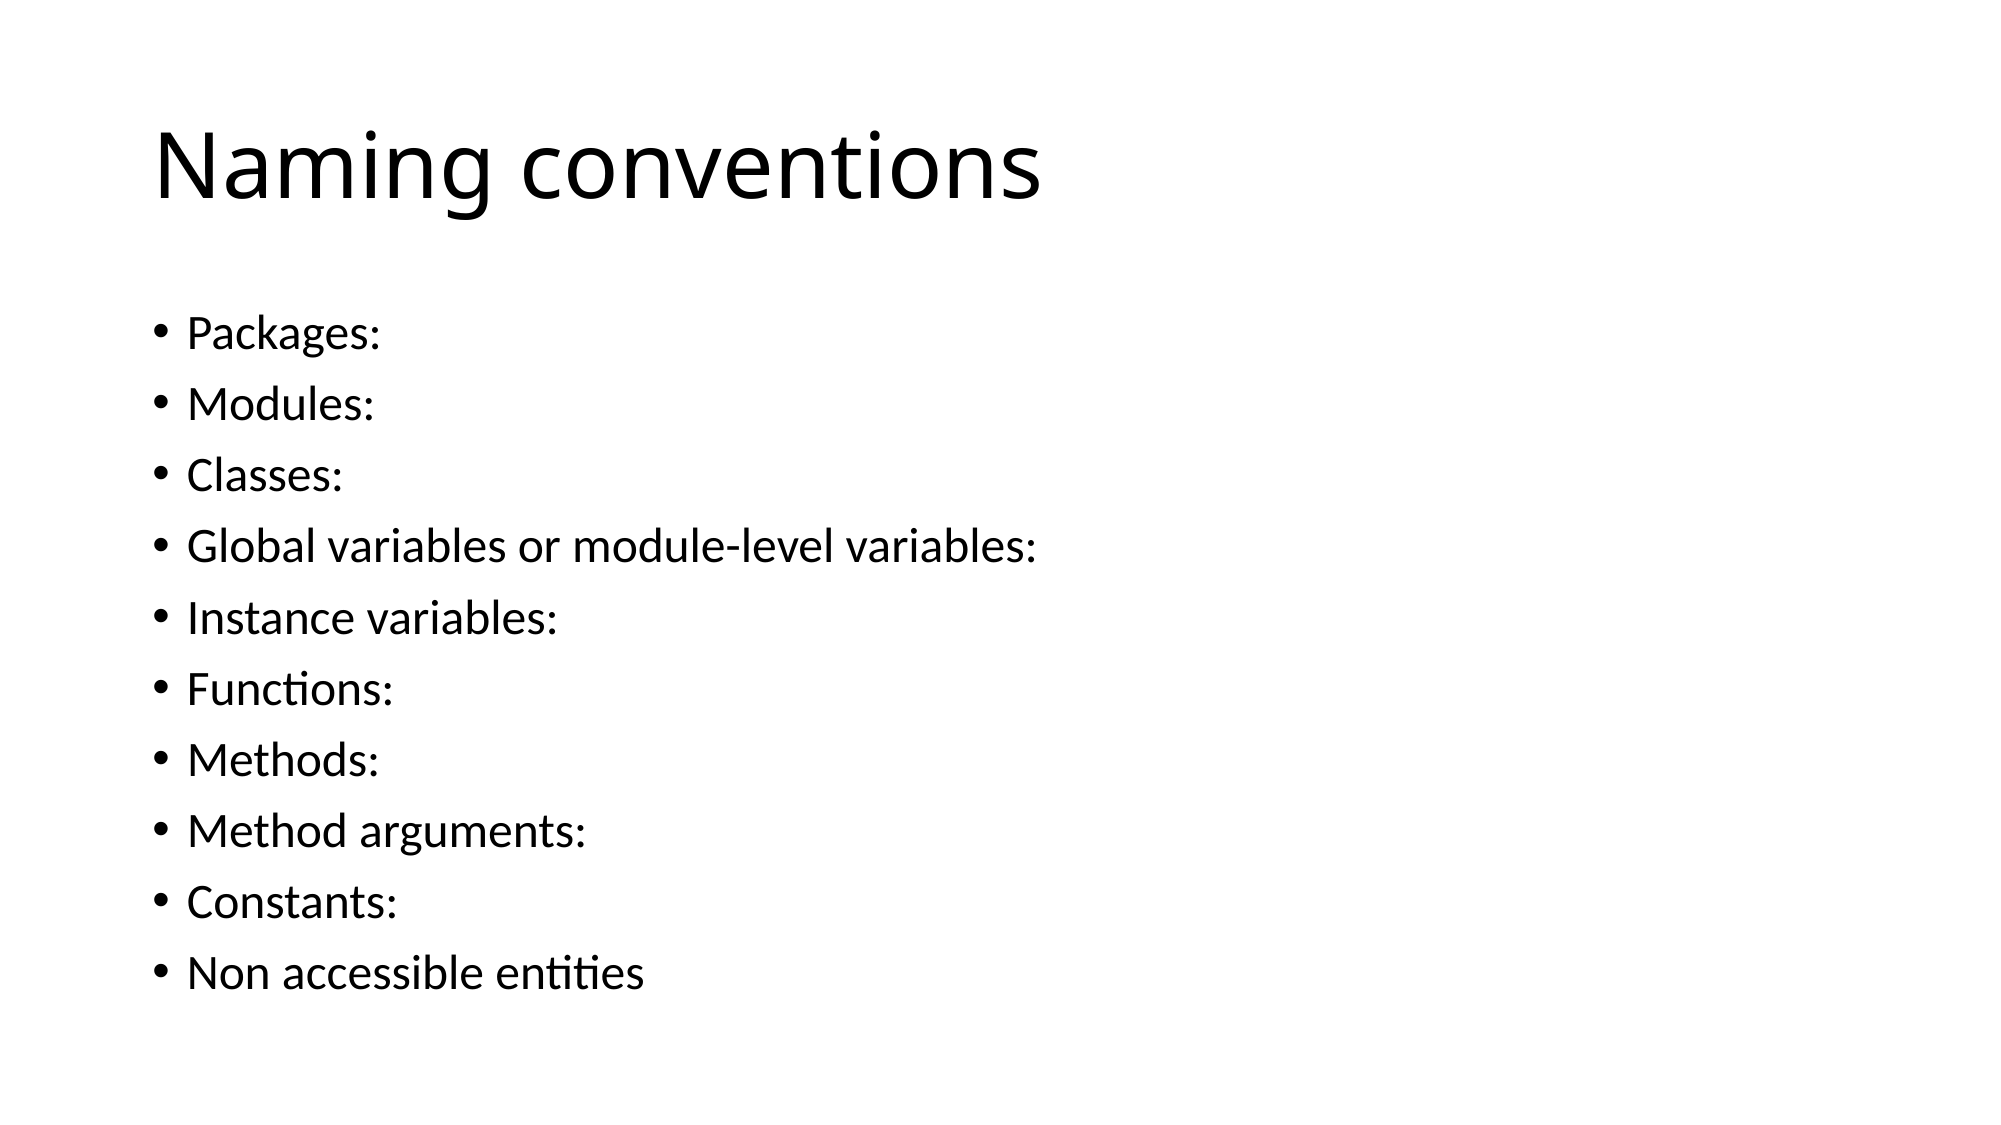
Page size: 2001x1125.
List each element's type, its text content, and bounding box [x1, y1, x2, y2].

list Packages: Modules: Classes: Global variables or module-level variables: Instance variables: Functions: Methods: Method arguments: Constants: Non accessible entities [137, 299, 1863, 1014]
title Naming conventions [137, 59, 1863, 278]
